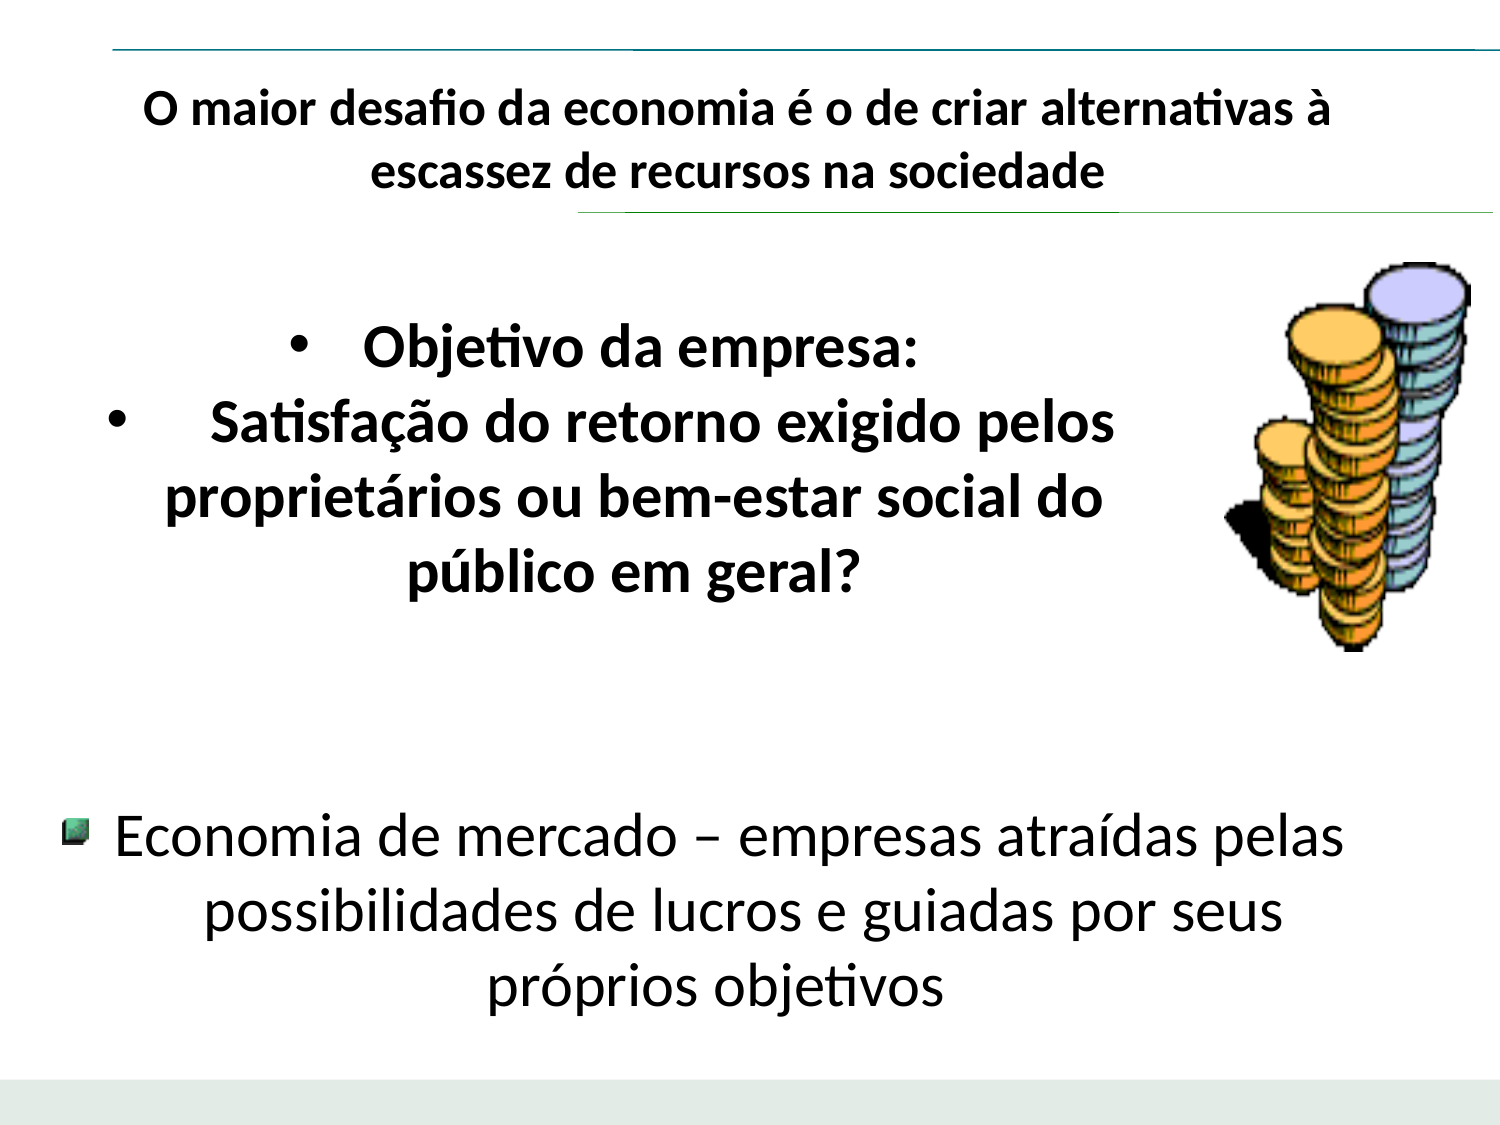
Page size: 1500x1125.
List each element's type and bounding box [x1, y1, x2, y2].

picture [1224, 262, 1471, 653]
text_box [0, 49, 1500, 1125]
